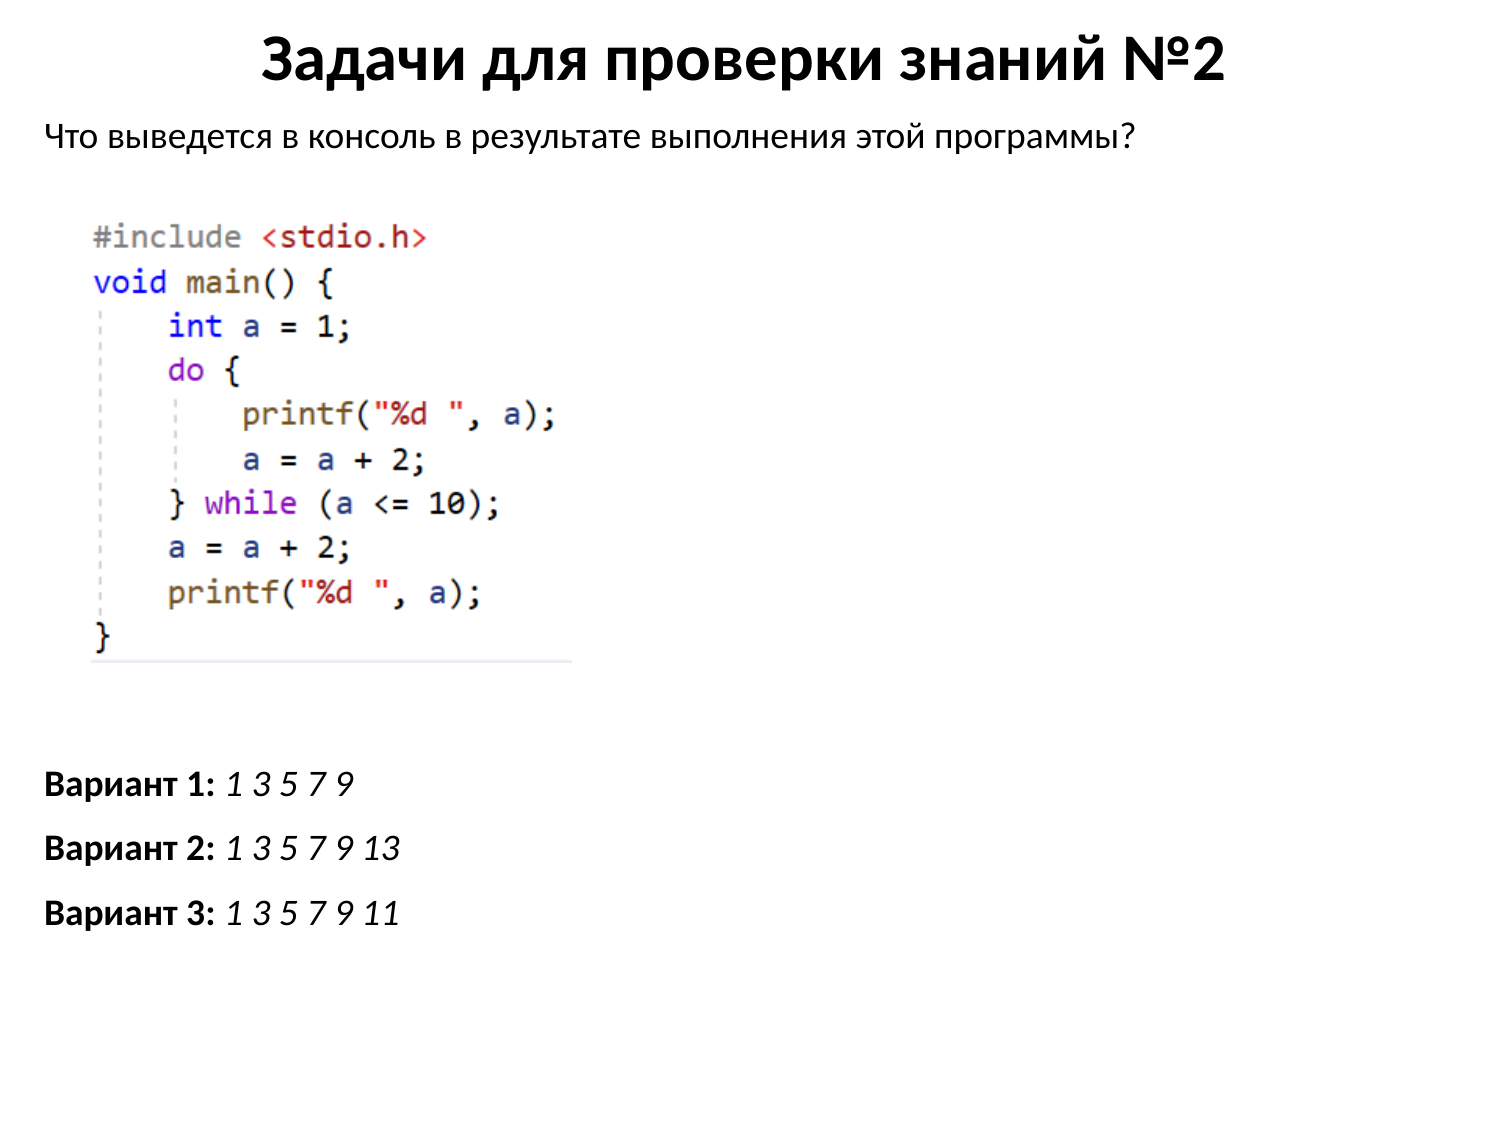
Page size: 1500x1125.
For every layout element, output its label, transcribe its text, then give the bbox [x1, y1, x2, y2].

picture [91, 215, 572, 664]
text_box Что выведется в консоль в результате выполнения этой программы? Вариант 1: 1 3 5 7 9 Вариант 2: 1 3 5 7 9 13 Вариант 3: 1 3 5 7 9 11 [29, 100, 1433, 941]
title Задачи для проверки знаний №2 [29, 19, 1459, 88]
